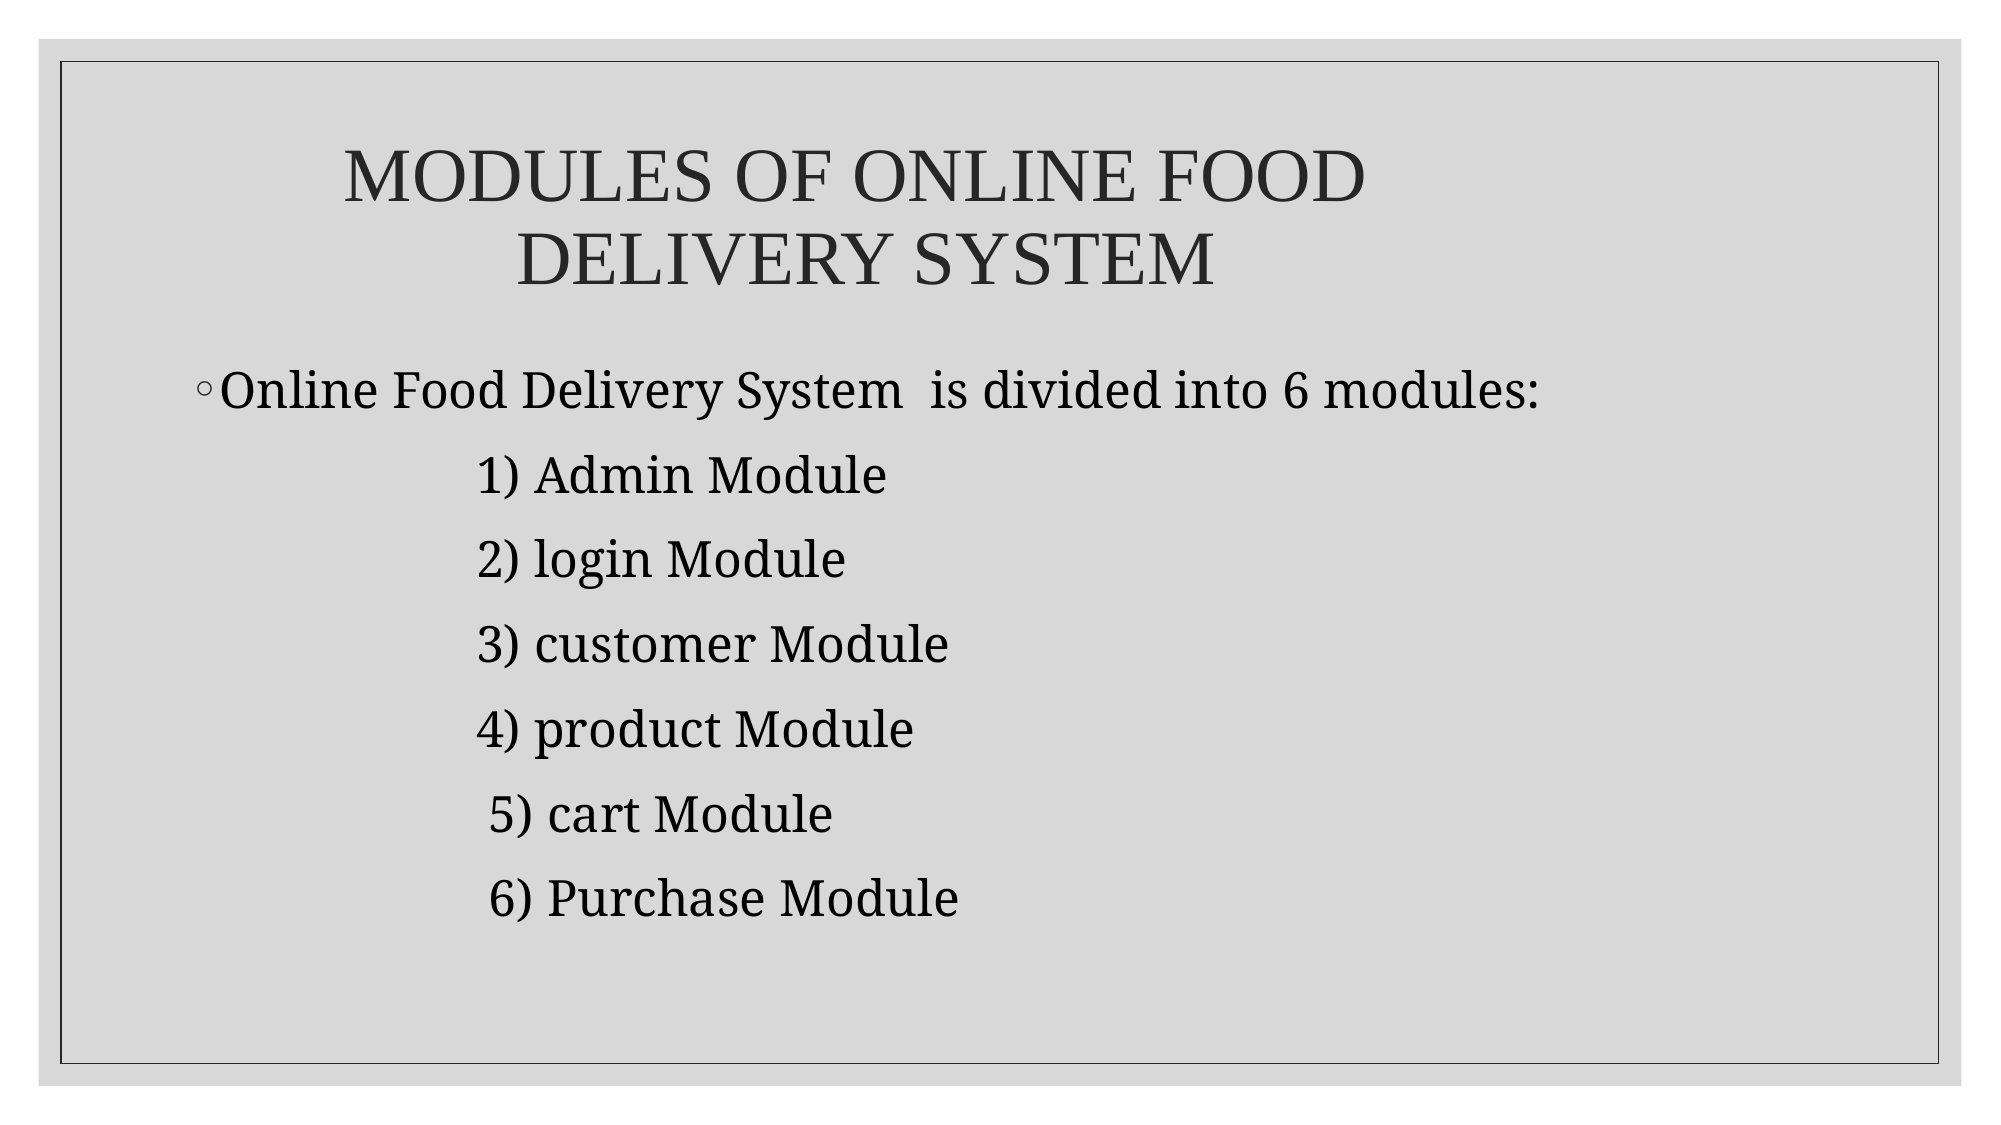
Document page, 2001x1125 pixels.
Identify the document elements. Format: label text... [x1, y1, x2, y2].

list Online Food Delivery System is divided into 6 modules: 1) Admin Module 2) login Module 3) customer Module 4) product Module 5) cart Module 6) Purchase Module [174, 345, 1825, 977]
title MODULES OF ONLINE FOOD DELIVERY SYSTEM [174, 105, 1825, 331]
